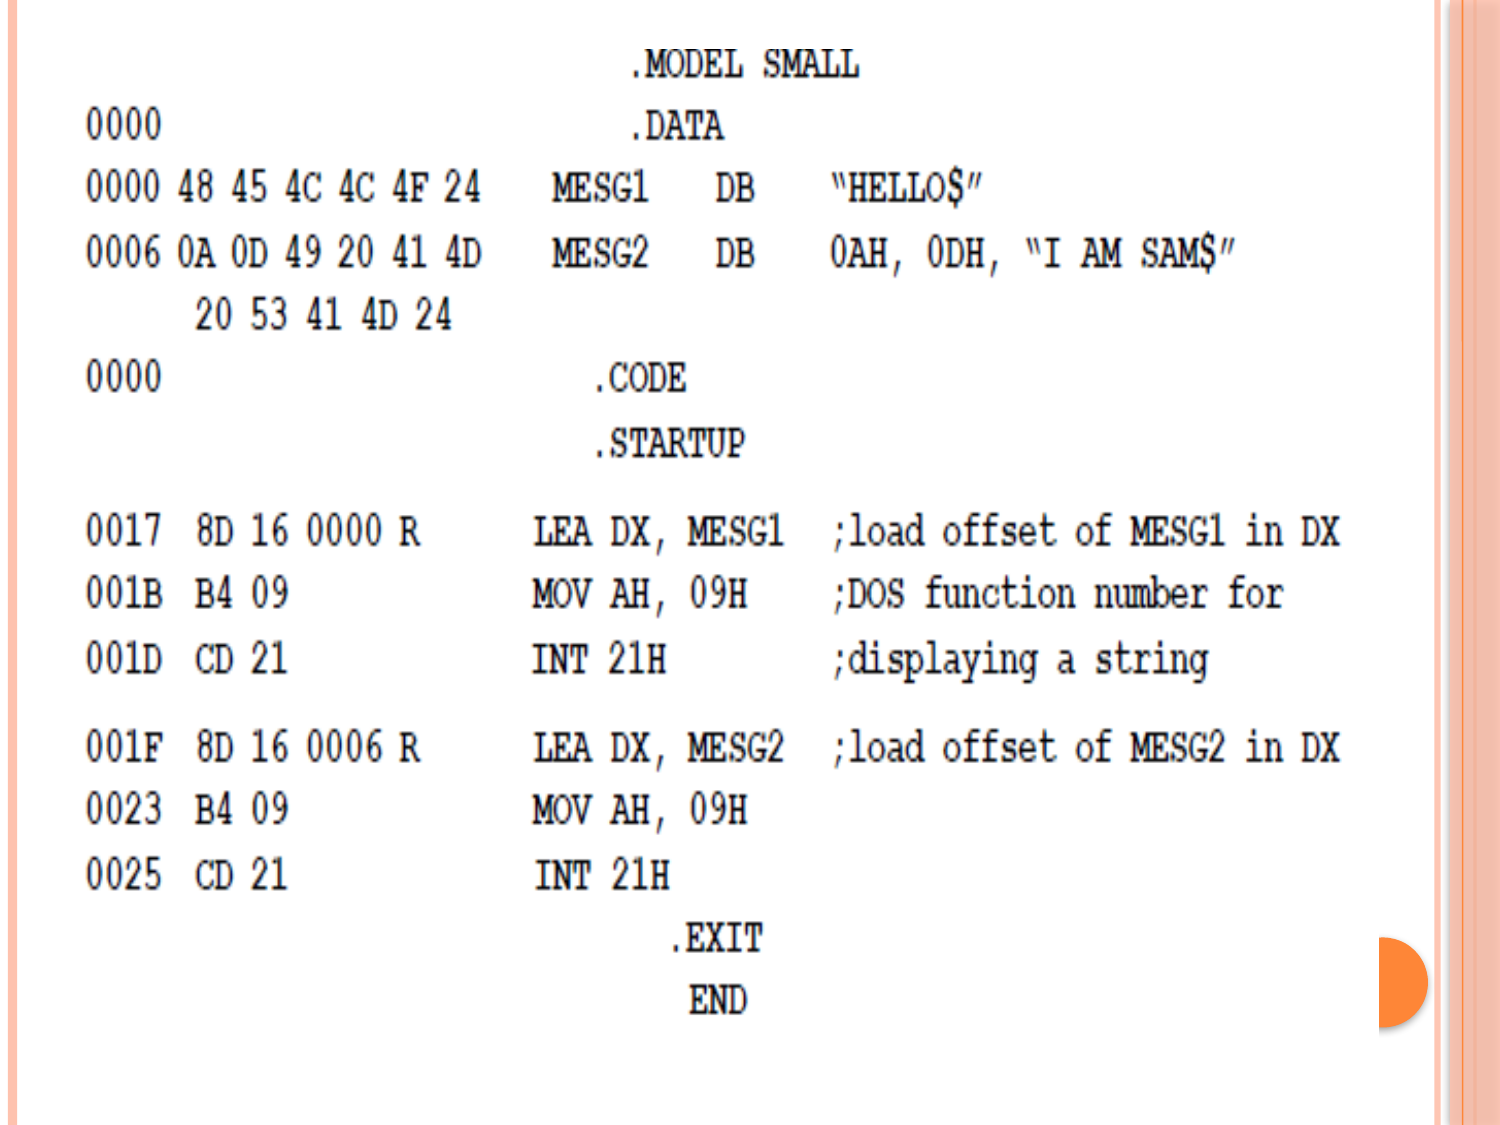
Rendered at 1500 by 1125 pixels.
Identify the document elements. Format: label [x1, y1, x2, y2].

list [36, 49, 1380, 1038]
